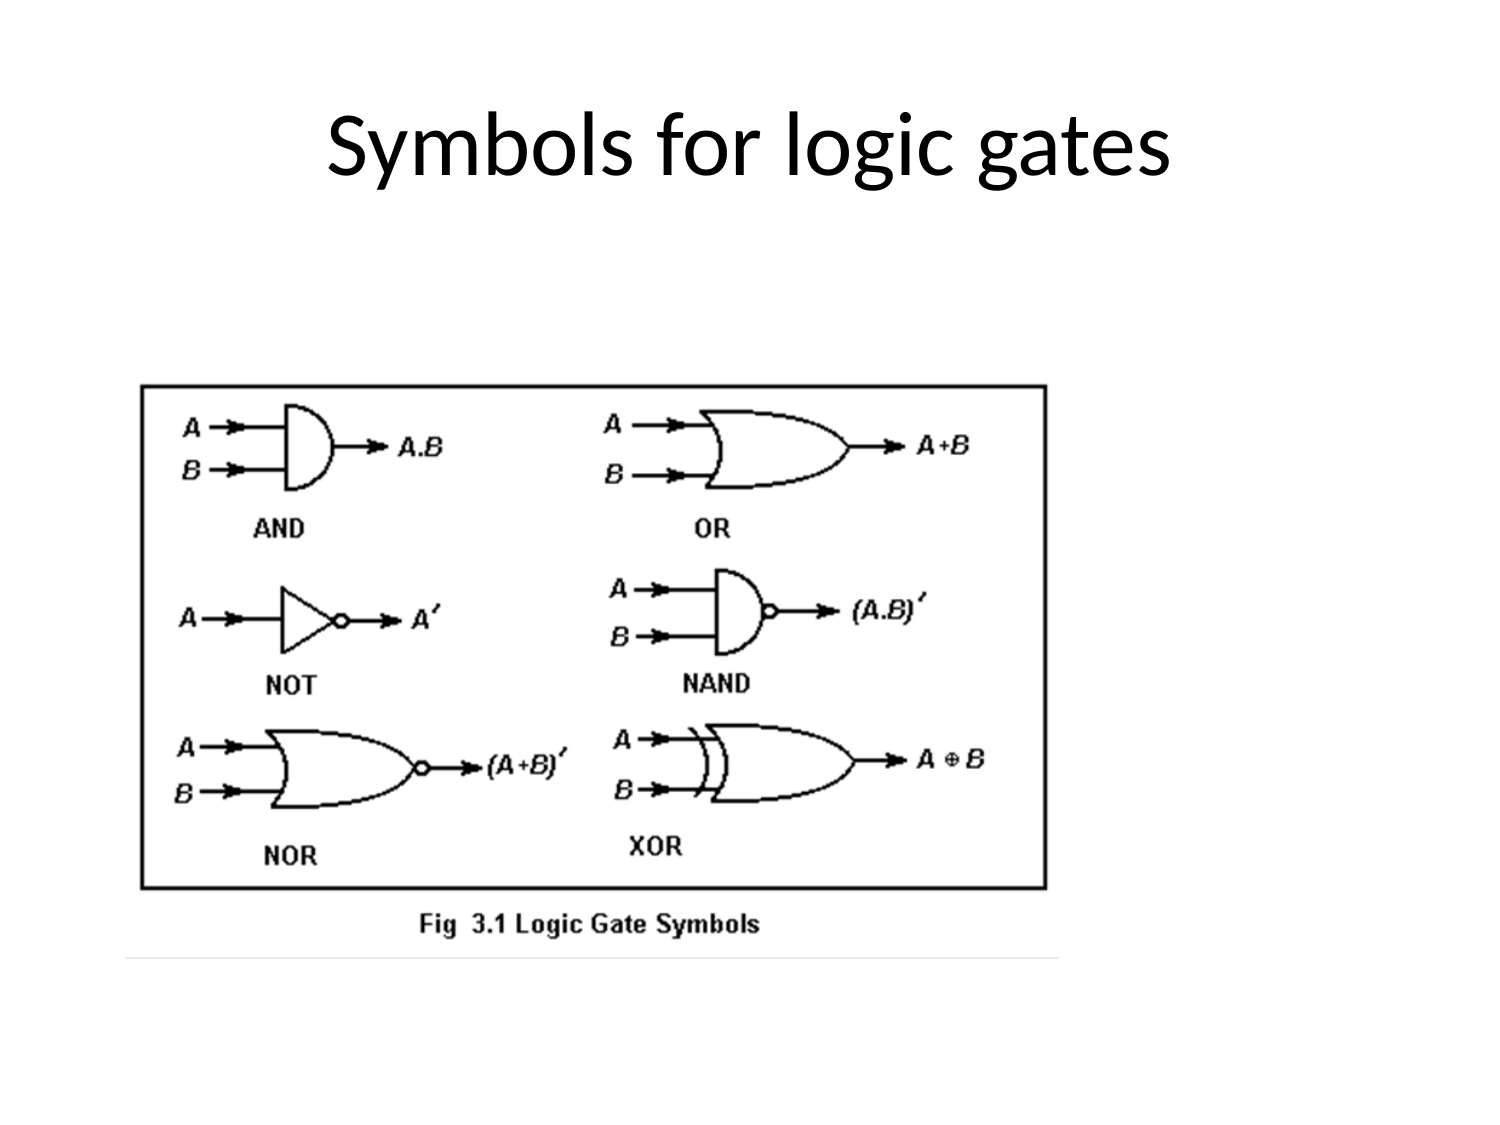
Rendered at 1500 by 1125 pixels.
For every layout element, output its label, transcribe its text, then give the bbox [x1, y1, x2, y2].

picture [117, 375, 1060, 991]
title Symbols for logic gates [75, 45, 1425, 233]
